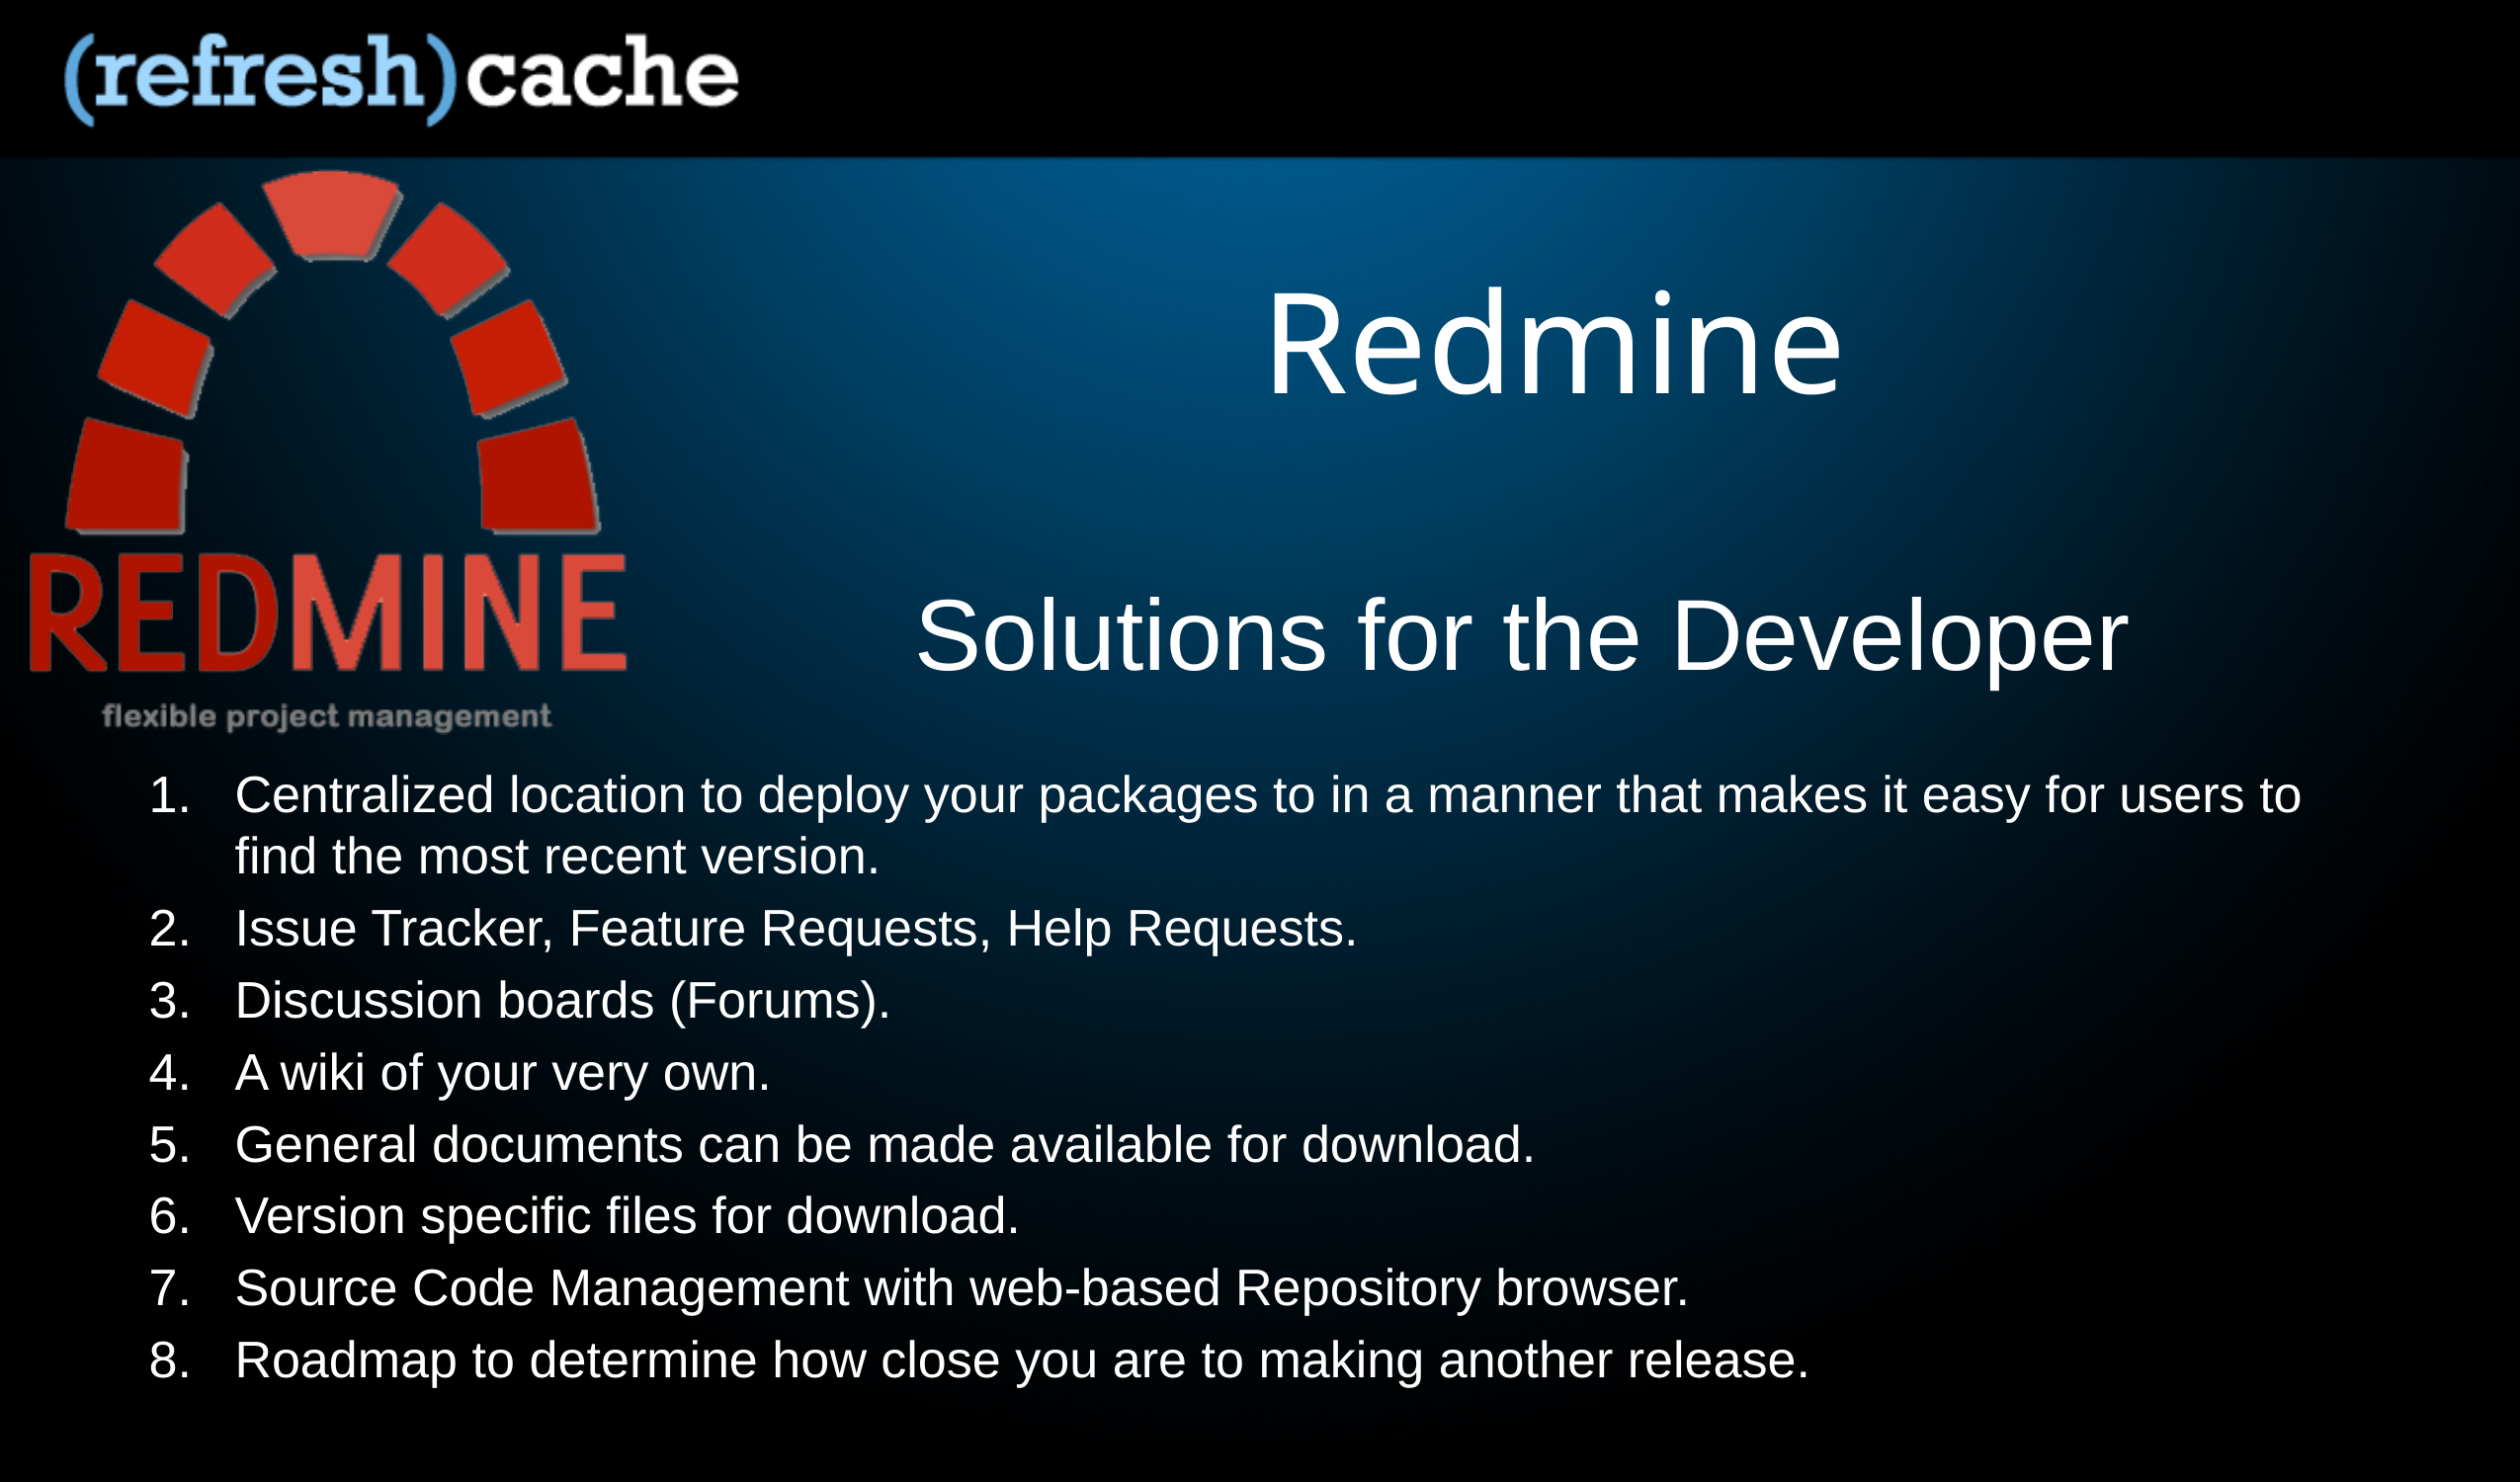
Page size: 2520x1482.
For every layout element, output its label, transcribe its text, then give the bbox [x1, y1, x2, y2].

title Redmine [777, 178, 2331, 497]
subtitle Solutions for the Developer [714, 557, 2331, 749]
picture [0, 0, 2520, 1482]
text_box Centralized location to deploy your packages to in a manner that makes it easy for users to find the most recent version. Issue Tracker, Feature Requests, Help Requests. Discussion boards (Forums). A wiki of your very own. General documents can be made available for download. Version specific files for download. Source Code Management with web-based Repository browser. Roadmap to determine how close you are to making another release. [126, 749, 2394, 1381]
